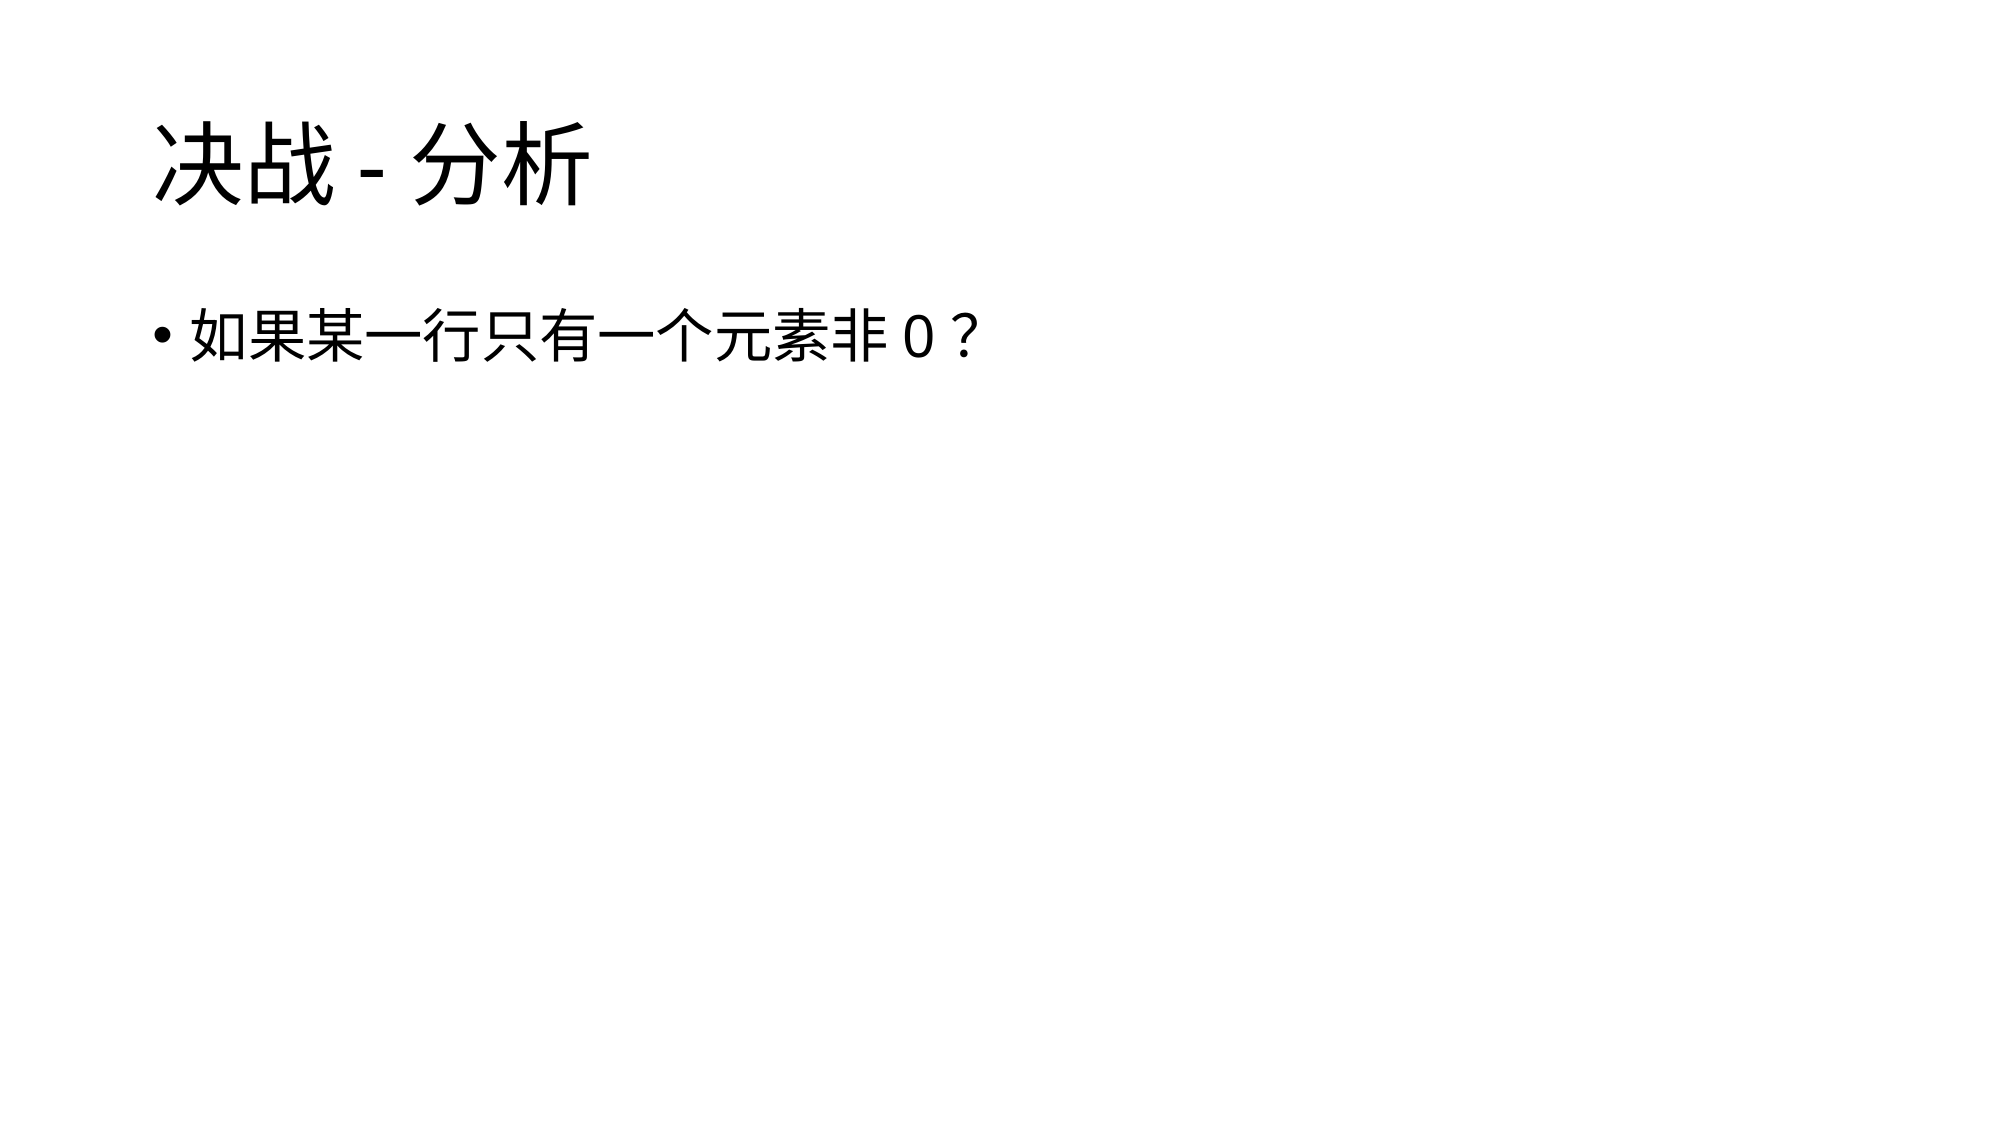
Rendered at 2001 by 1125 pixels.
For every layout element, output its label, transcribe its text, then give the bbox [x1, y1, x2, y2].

list 如果某一行只有一个元素非0？ [137, 299, 1863, 1014]
title 决战-分析 [137, 59, 1863, 278]
